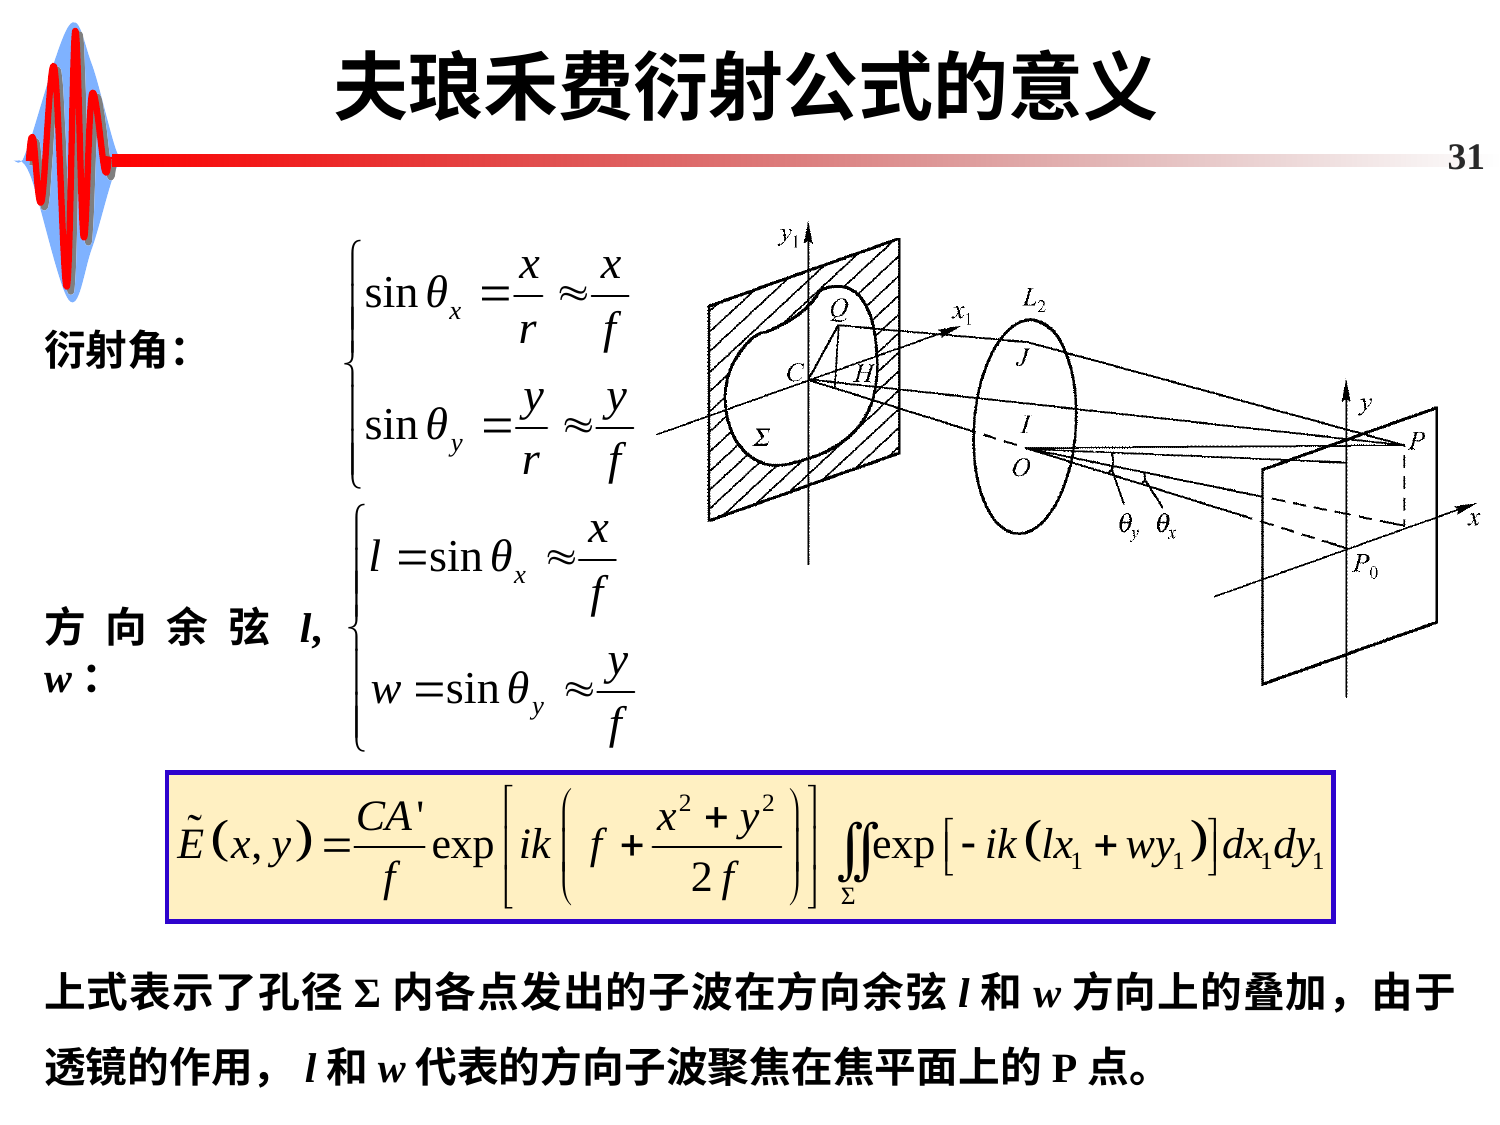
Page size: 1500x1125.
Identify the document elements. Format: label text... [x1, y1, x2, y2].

slide_number 31 [1370, 137, 1500, 173]
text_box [168, 774, 1332, 920]
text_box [334, 231, 644, 497]
text_box 方向余弦l, w： [29, 593, 333, 708]
picture [655, 219, 1483, 720]
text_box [338, 495, 644, 762]
text_box 上式表示了孔径Σ内各点发出的子波在方向余弦l和w方向上的叠加，由于透镜的作用，l和w代表的方向子波聚焦在焦平面上的P点。 [29, 933, 1471, 1099]
title 夫琅禾费衍射公式的意义 [159, 19, 1334, 137]
